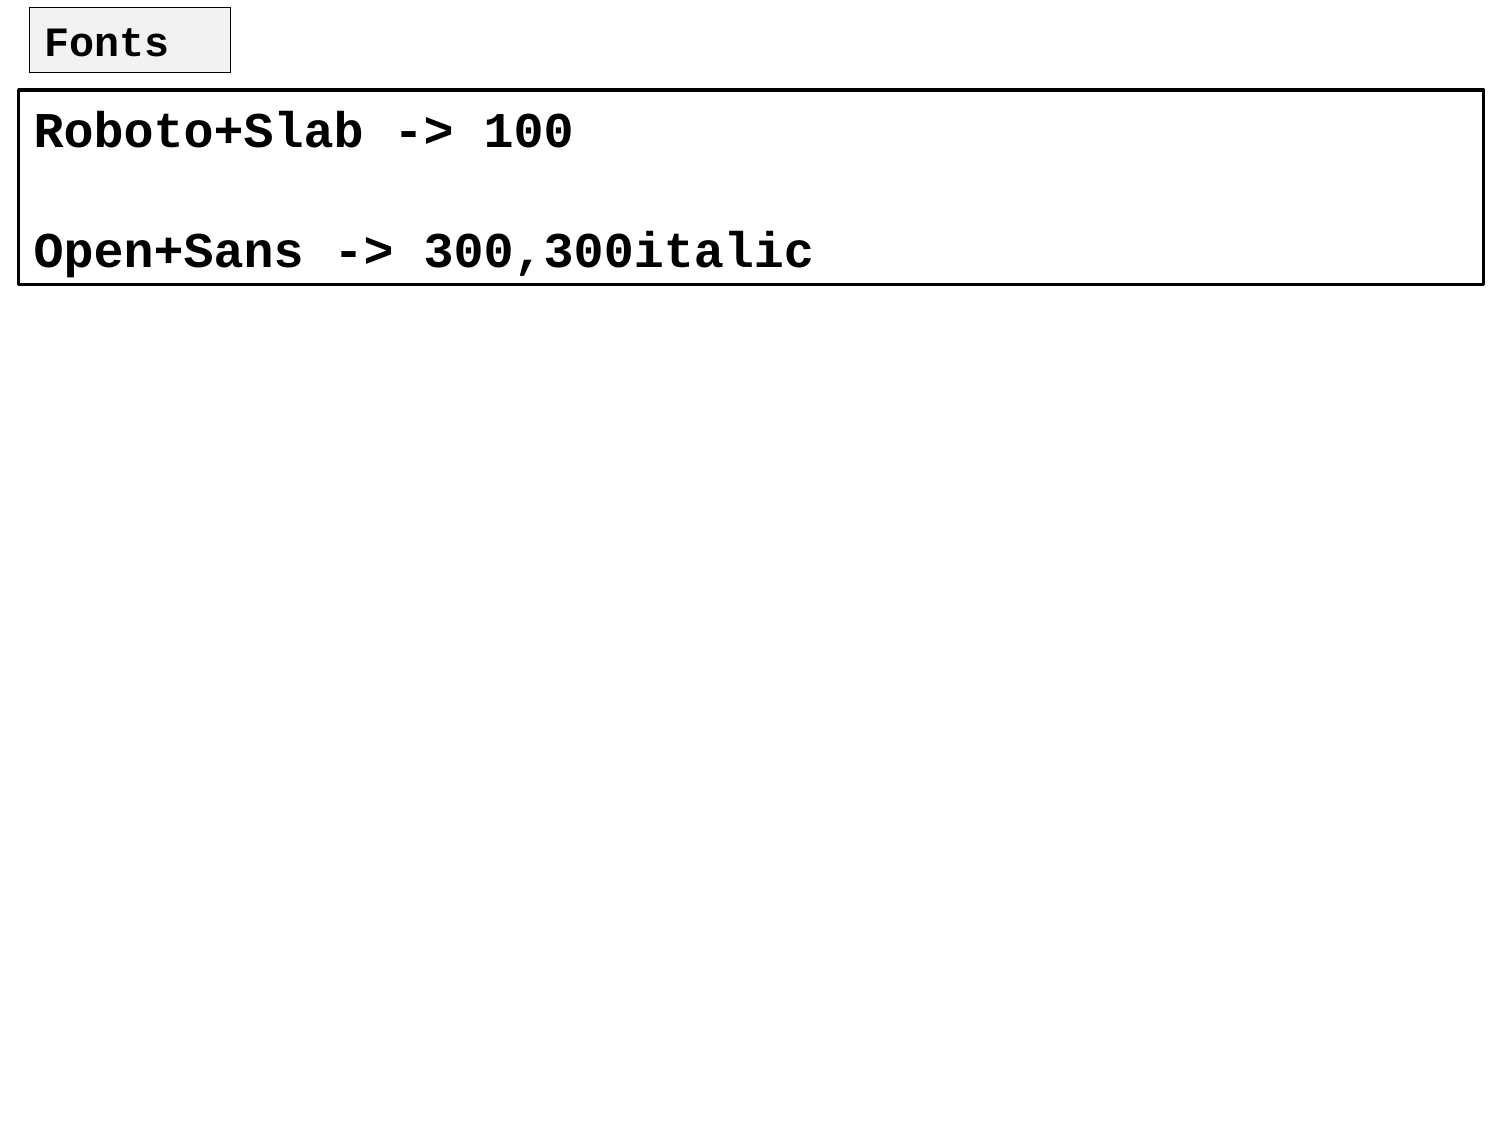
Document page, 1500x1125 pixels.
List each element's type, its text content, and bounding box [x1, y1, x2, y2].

text_box Roboto+Slab -> 100 Open+Sans -> 300,300italic [18, 89, 1484, 285]
text_box Fonts [29, 7, 231, 73]
